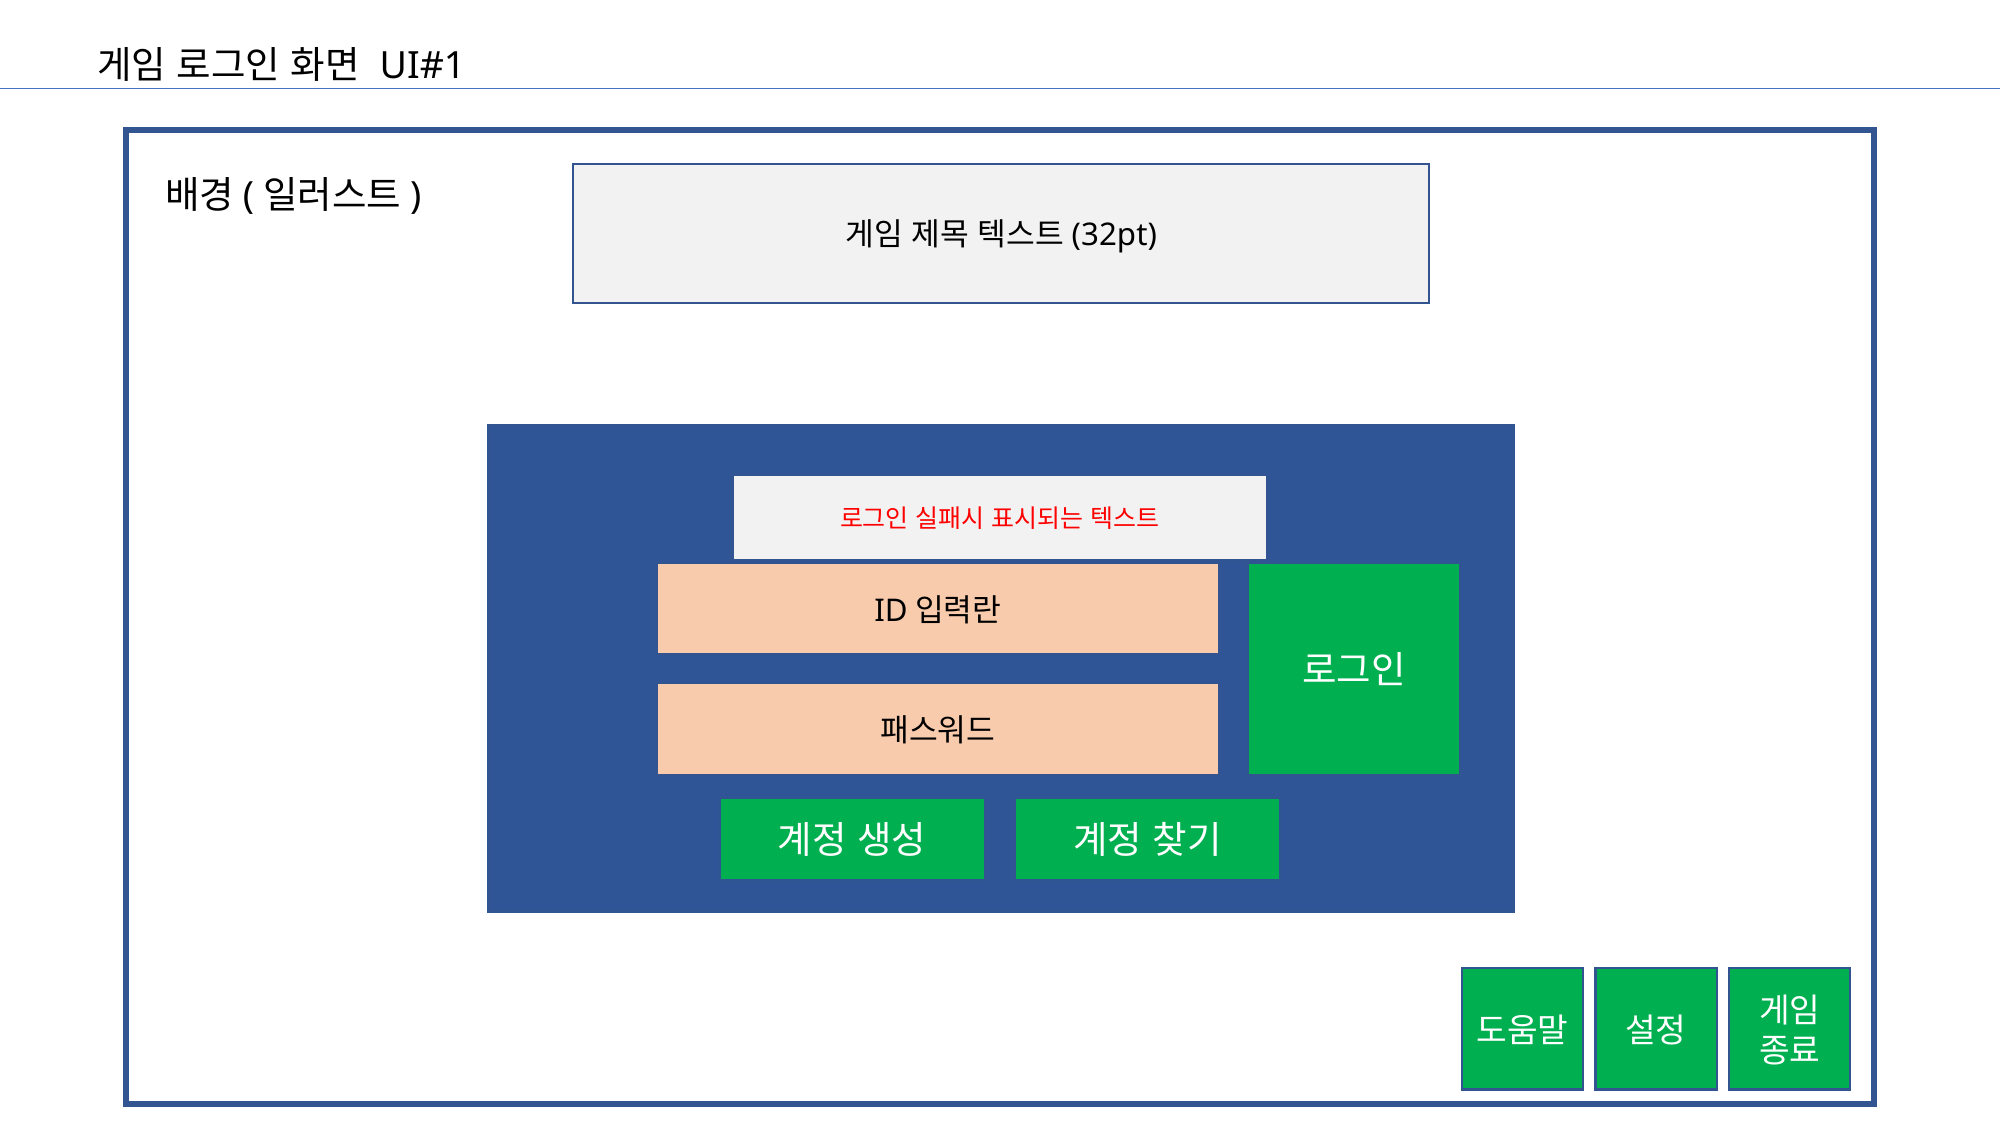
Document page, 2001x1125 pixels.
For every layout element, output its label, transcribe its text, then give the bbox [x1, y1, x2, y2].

text_box 로그인 [1247, 562, 1461, 776]
text_box 게임 로그인 화면 UI#1 [82, 33, 481, 88]
text_box 게임 제목 텍스트(32pt) [572, 163, 1430, 304]
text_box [656, 562, 1219, 775]
text_box [487, 424, 1515, 913]
text_box 설정 [1594, 967, 1718, 1091]
text_box 게임 종료 [1728, 967, 1851, 1091]
text_box 로그인 실패시 표시되는 텍스트 [731, 474, 1268, 561]
text_box 도움말 [1461, 967, 1584, 1091]
text_box 게임 로그인 화면 UI#1 [82, 89, 481, 94]
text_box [719, 797, 1281, 880]
text_box 배경(일러스트) [150, 163, 437, 224]
text_box [125, 129, 1875, 1105]
